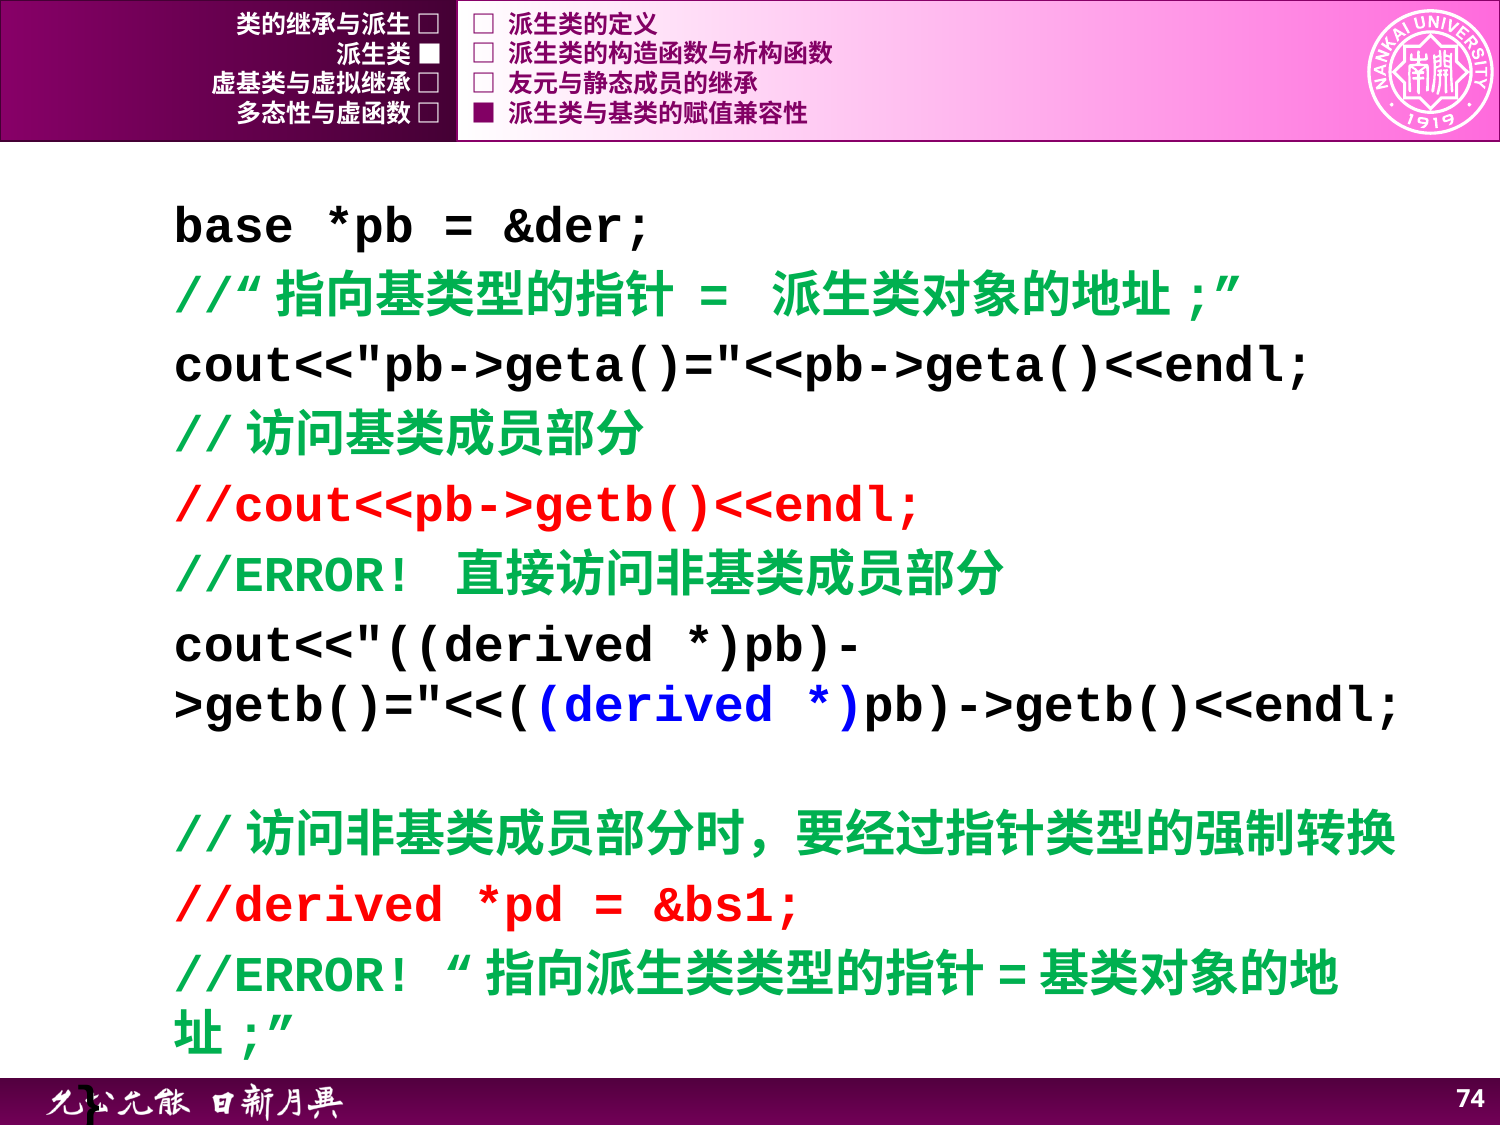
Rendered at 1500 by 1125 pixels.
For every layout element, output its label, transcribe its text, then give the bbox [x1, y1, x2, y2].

text_box 虚基类与虚拟继承 □ [0, 66, 455, 95]
text_box ■ 派生类与基类的赋值兼容性 [455, 95, 1361, 129]
list base *pb = &der; //“指向基类型的指针 = 派生类对象的地址;” cout<<"pb->geta()="<<pb->geta()<<endl; //访问基类成员部分 //cout<<pb->getb()<<endl; //ERROR! 直接访问非基类成员部分 cout<<"((derived *)pb)->getb()="<<((derived *)pb)->getb()<<endl; //访问非基类成员部分时，要经过指针类型的强制转换 //derived *pd = &bs1; //ERROR! “指向派生类类型的指针=基类对象的地址;” } [58, 184, 1461, 1051]
text_box □ 友元与静态成员的继承 [455, 66, 1361, 95]
text_box 派生类 ■ [0, 36, 455, 66]
picture [35, 1081, 356, 1122]
text_box 多态性与虚函数 □ [0, 95, 455, 129]
text_box 类的继承与派生 □ [0, 7, 455, 36]
text_box □ 派生类的定义 [455, 7, 1361, 36]
slide_number 73 [1377, 1074, 1500, 1125]
text_box □ 派生类的构造函数与析构函数 [455, 36, 1361, 66]
